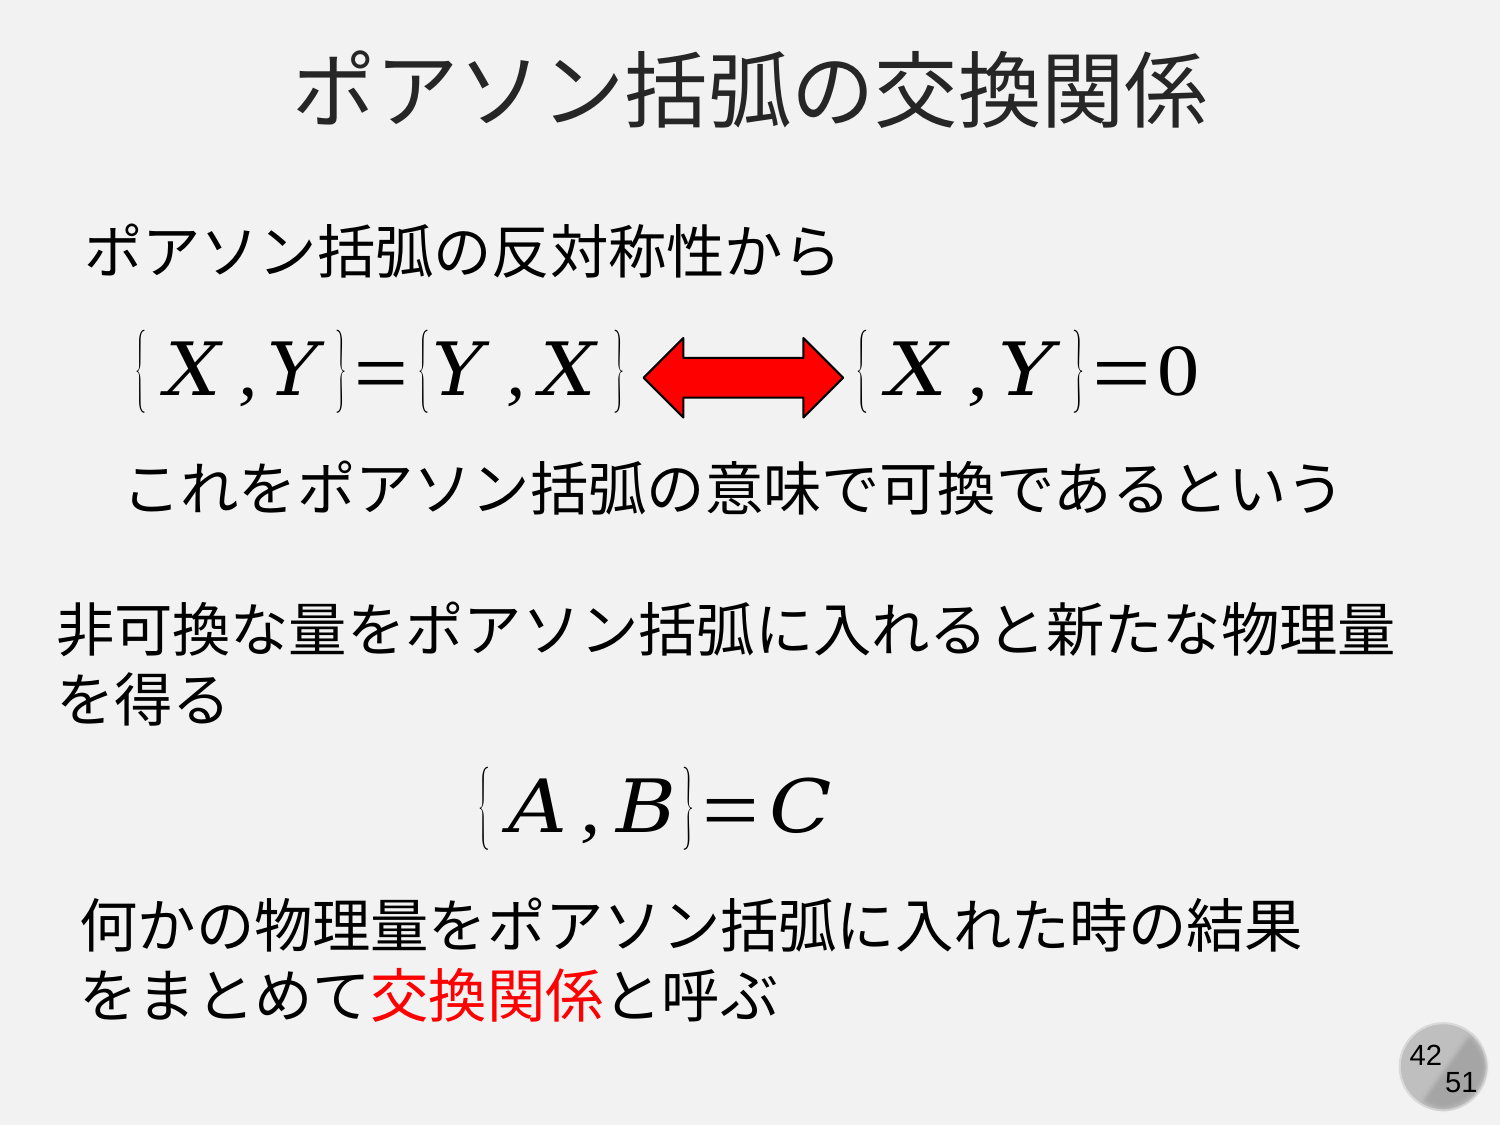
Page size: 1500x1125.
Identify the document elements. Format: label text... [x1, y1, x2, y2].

text_box [642, 337, 844, 419]
text_box これをポアソン括弧の意味で可換であるという [107, 444, 1361, 530]
text_box 何かの物理量をポアソン括弧に入れた時の結果をまとめて交換関係と呼ぶ [64, 881, 1353, 1037]
list ポアソン括弧の交換関係 [0, 31, 1500, 155]
text_box 非可換な量をポアソン括弧に入れると新たな物理量を得る [41, 586, 1436, 741]
text_box ポアソン括弧の反対称性から [69, 208, 857, 293]
